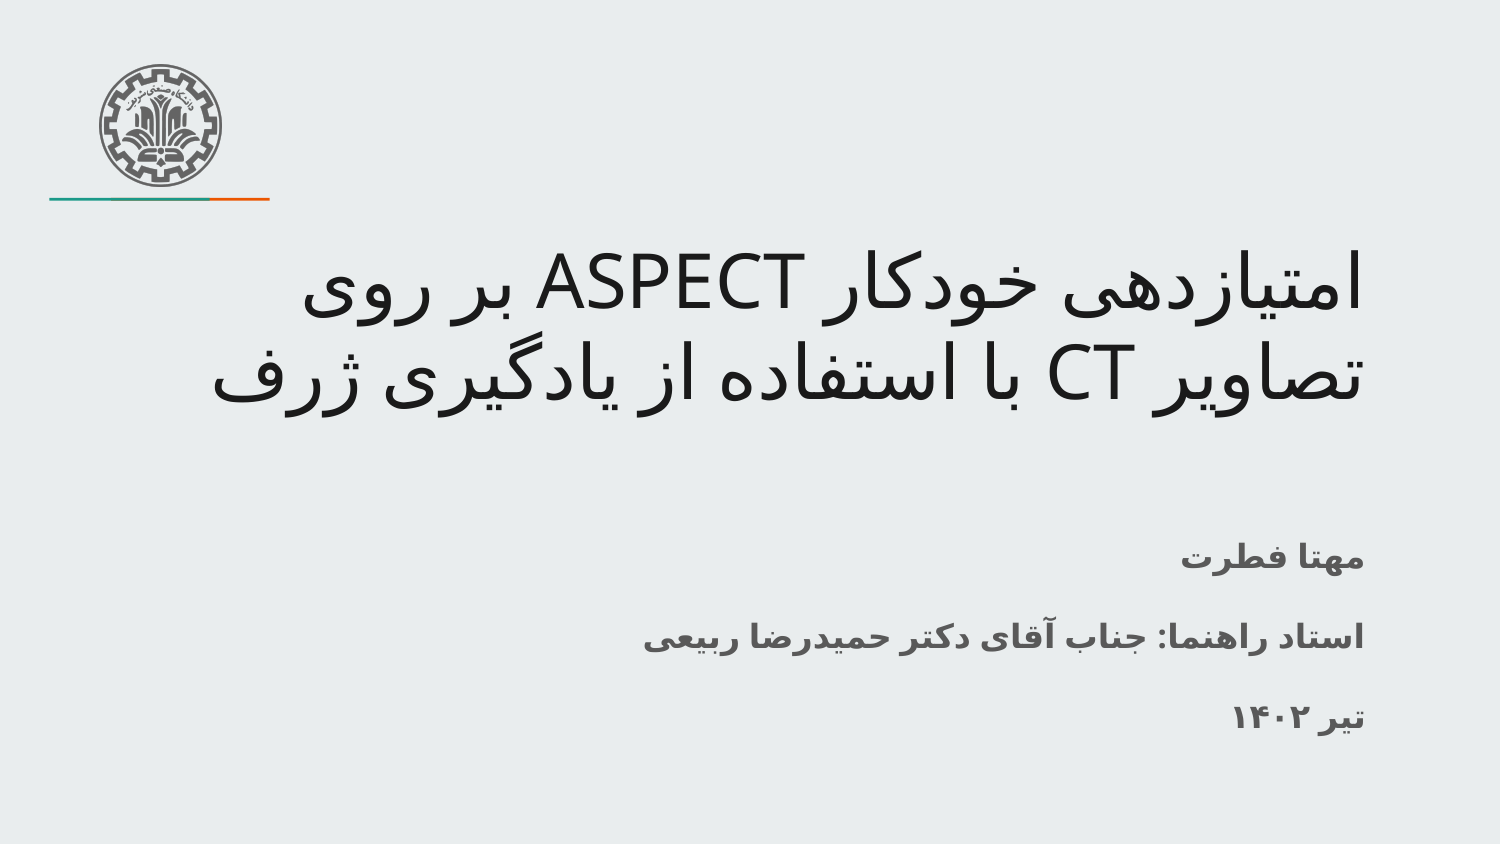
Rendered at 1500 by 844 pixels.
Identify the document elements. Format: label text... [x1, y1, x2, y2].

title امتیازدهی خودکار ASPECT بر روی تصاویر CT با استفاده از یادگیری ژرف [119, 216, 1381, 490]
picture [99, 64, 222, 187]
subtitle مهتا فطرت استاد راهنما: جناب آقای دکتر حمیدرضا ربیعی تیر ۱۴۰۲ [119, 520, 1381, 610]
